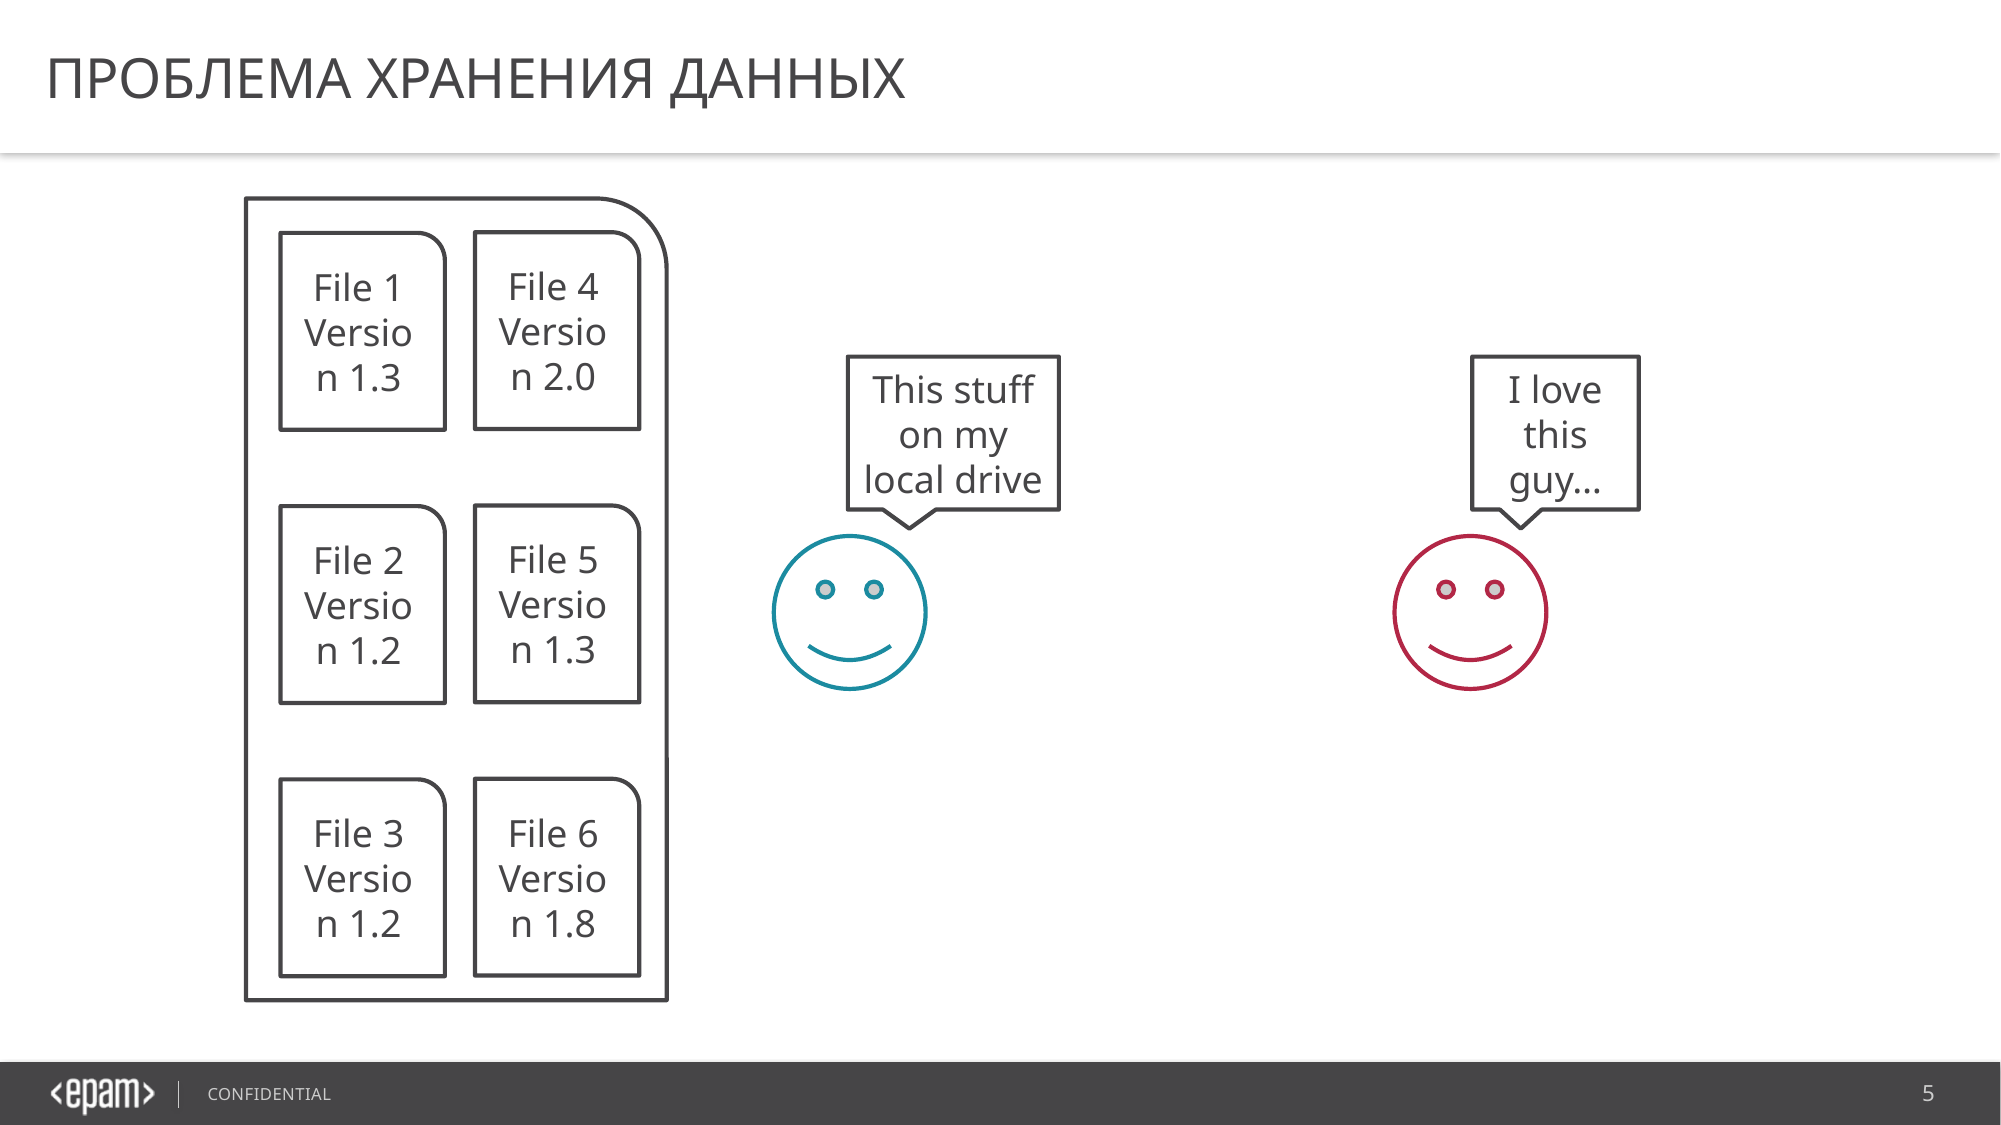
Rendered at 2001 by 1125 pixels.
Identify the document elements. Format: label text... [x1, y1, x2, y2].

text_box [245, 198, 667, 1001]
picture [50, 1078, 155, 1116]
title Проблема ХРАНЕНИЯ ДАННЫХ [0, 0, 2000, 153]
text_box [771, 533, 928, 692]
text_box [1392, 533, 1549, 692]
text_box This stuff on my local drive [845, 354, 1061, 531]
text_box I love this guy… [1470, 354, 1641, 531]
